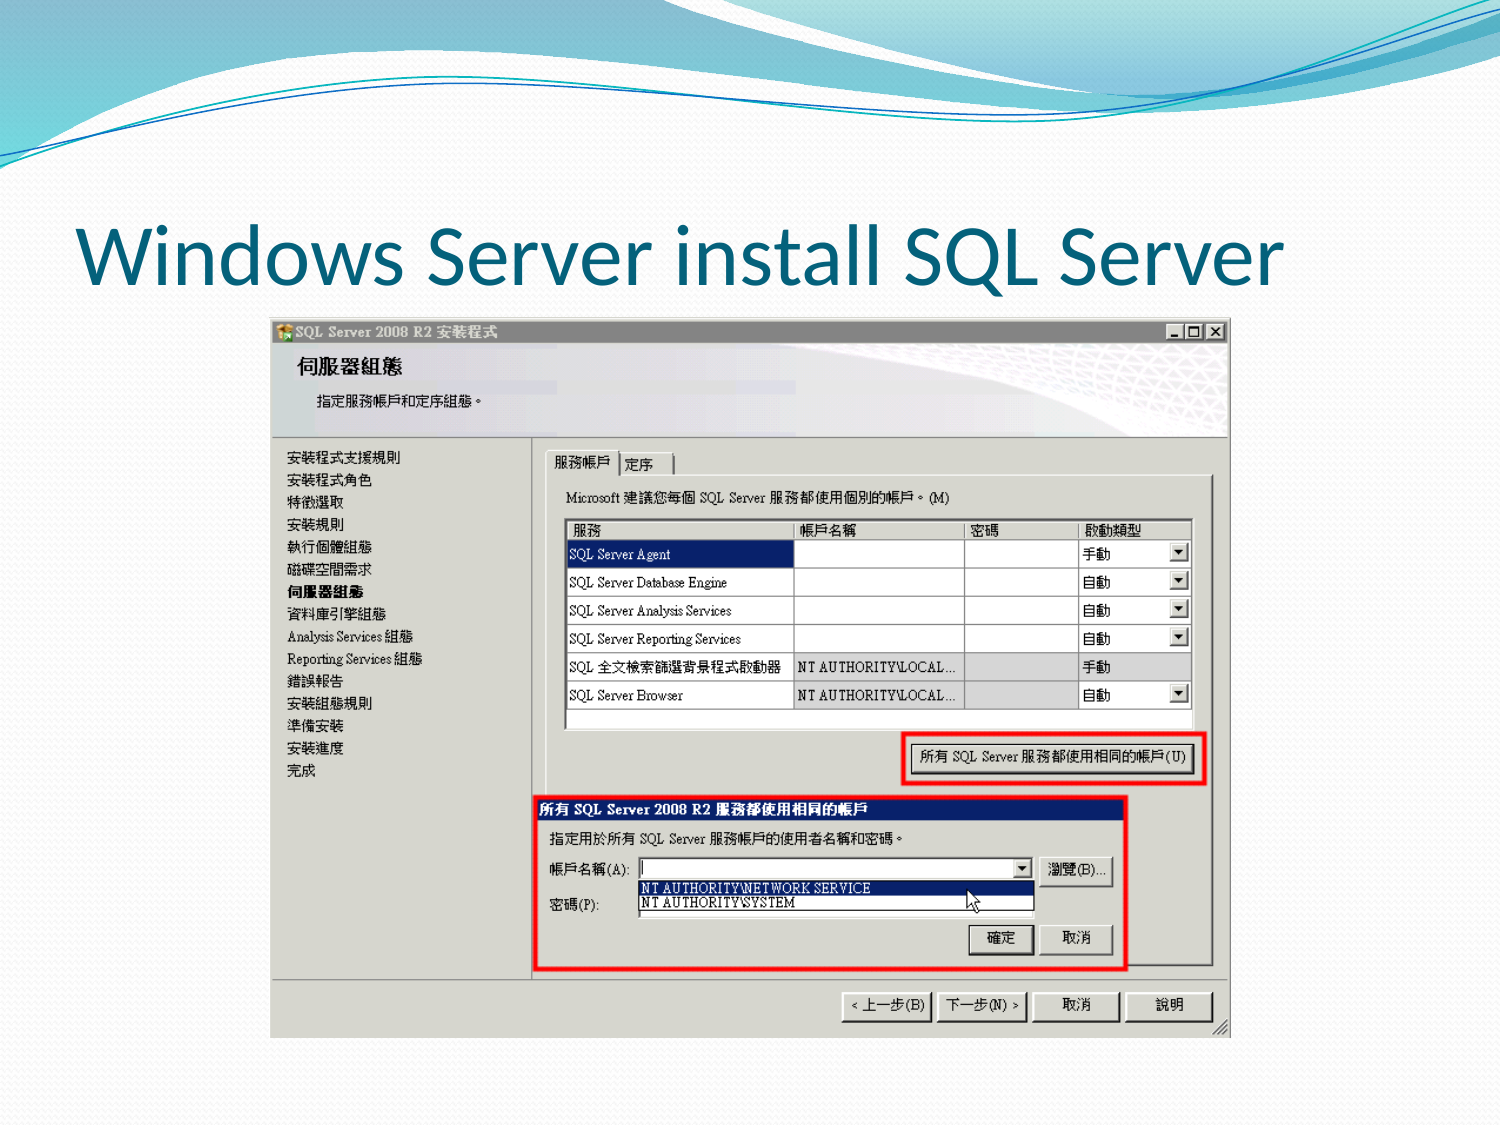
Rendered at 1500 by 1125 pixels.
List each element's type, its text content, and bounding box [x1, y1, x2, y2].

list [269, 317, 1231, 1038]
title Windows Server install SQL Server [75, 115, 1425, 303]
